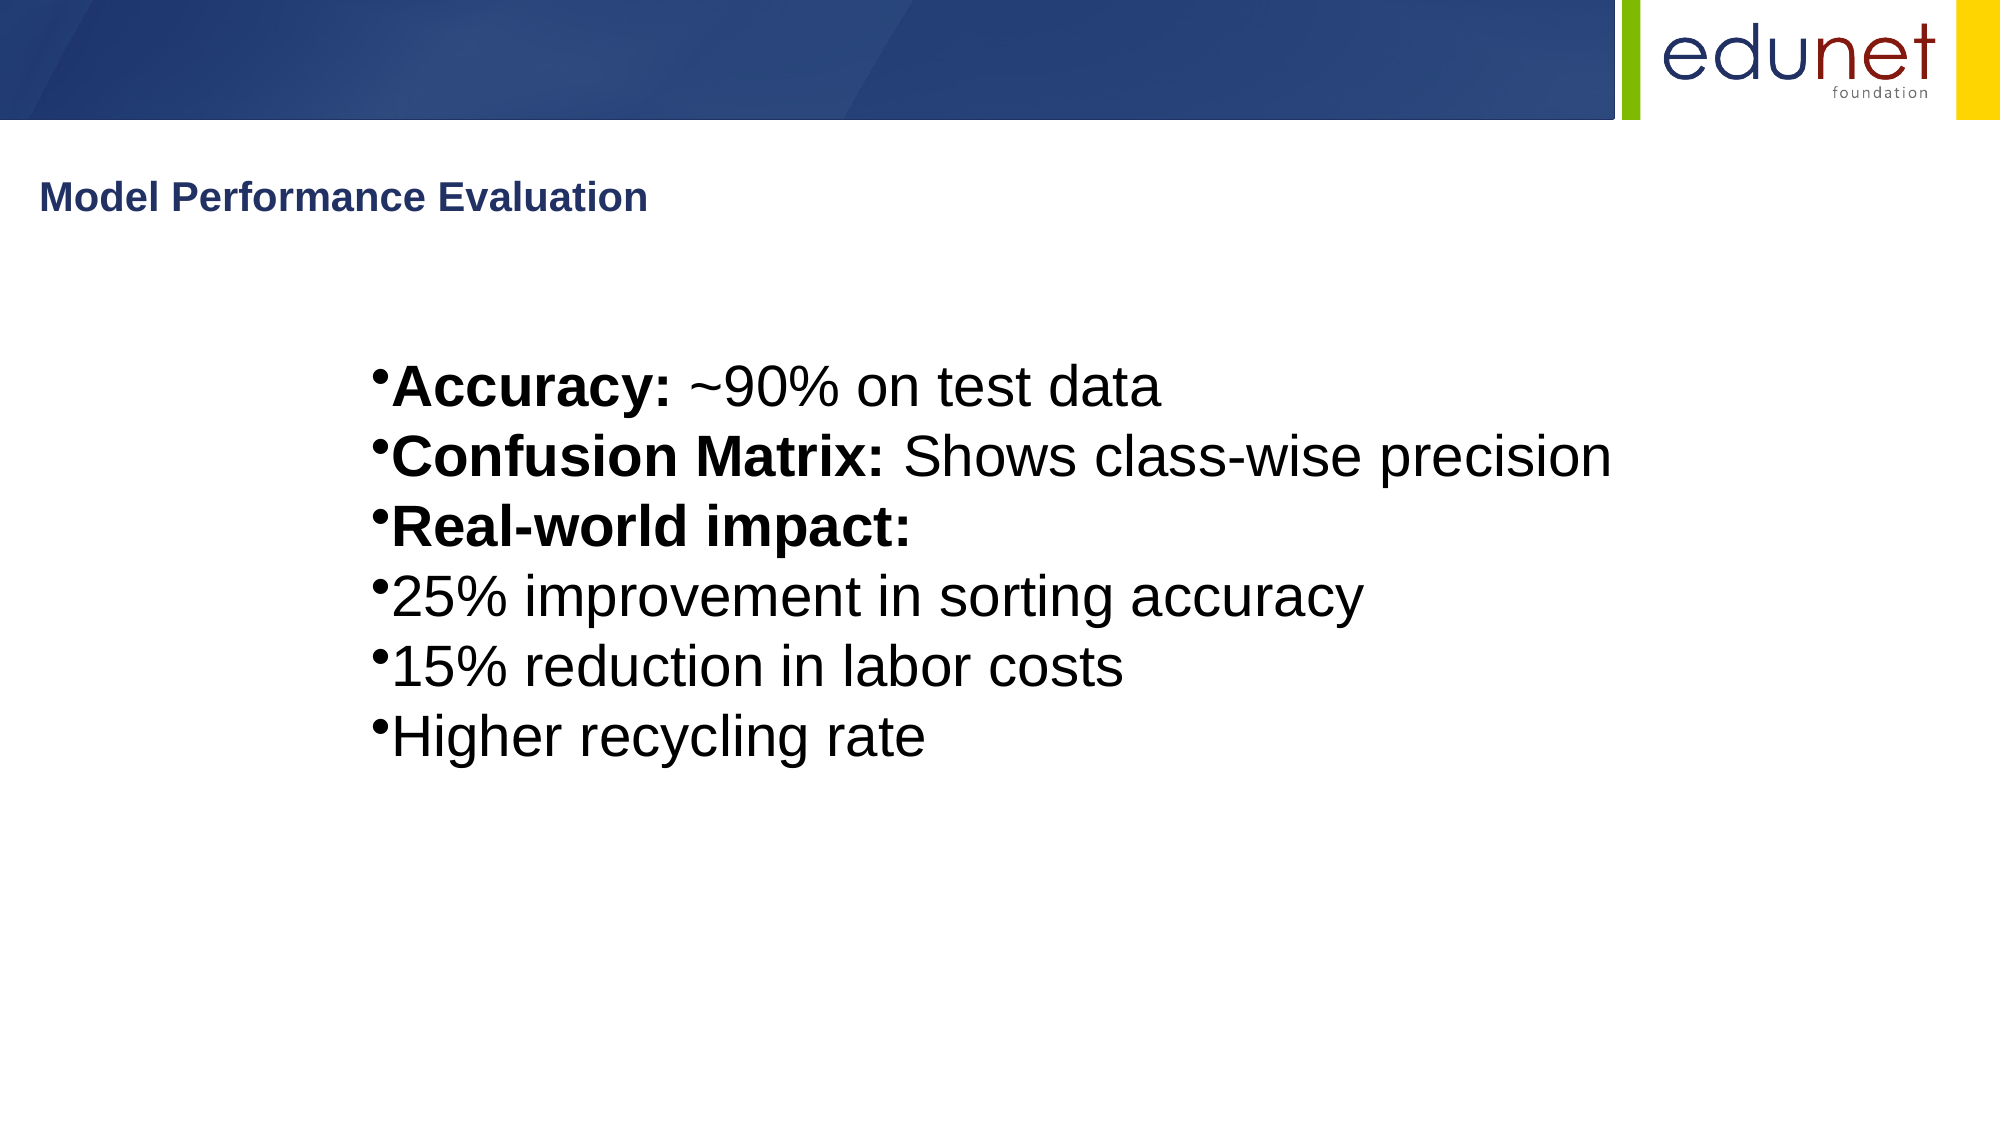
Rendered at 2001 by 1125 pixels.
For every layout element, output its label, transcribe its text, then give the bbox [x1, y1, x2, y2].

text_box Model Performance Evaluation [24, 162, 1026, 227]
picture [1652, 12, 1948, 108]
text_box Accuracy: ~90% on test data Confusion Matrix: Shows class-wise precision Real-world impact: 25% improvement in sorting accuracy 15% reduction in labor costs Higher recycling rate [355, 340, 1630, 846]
